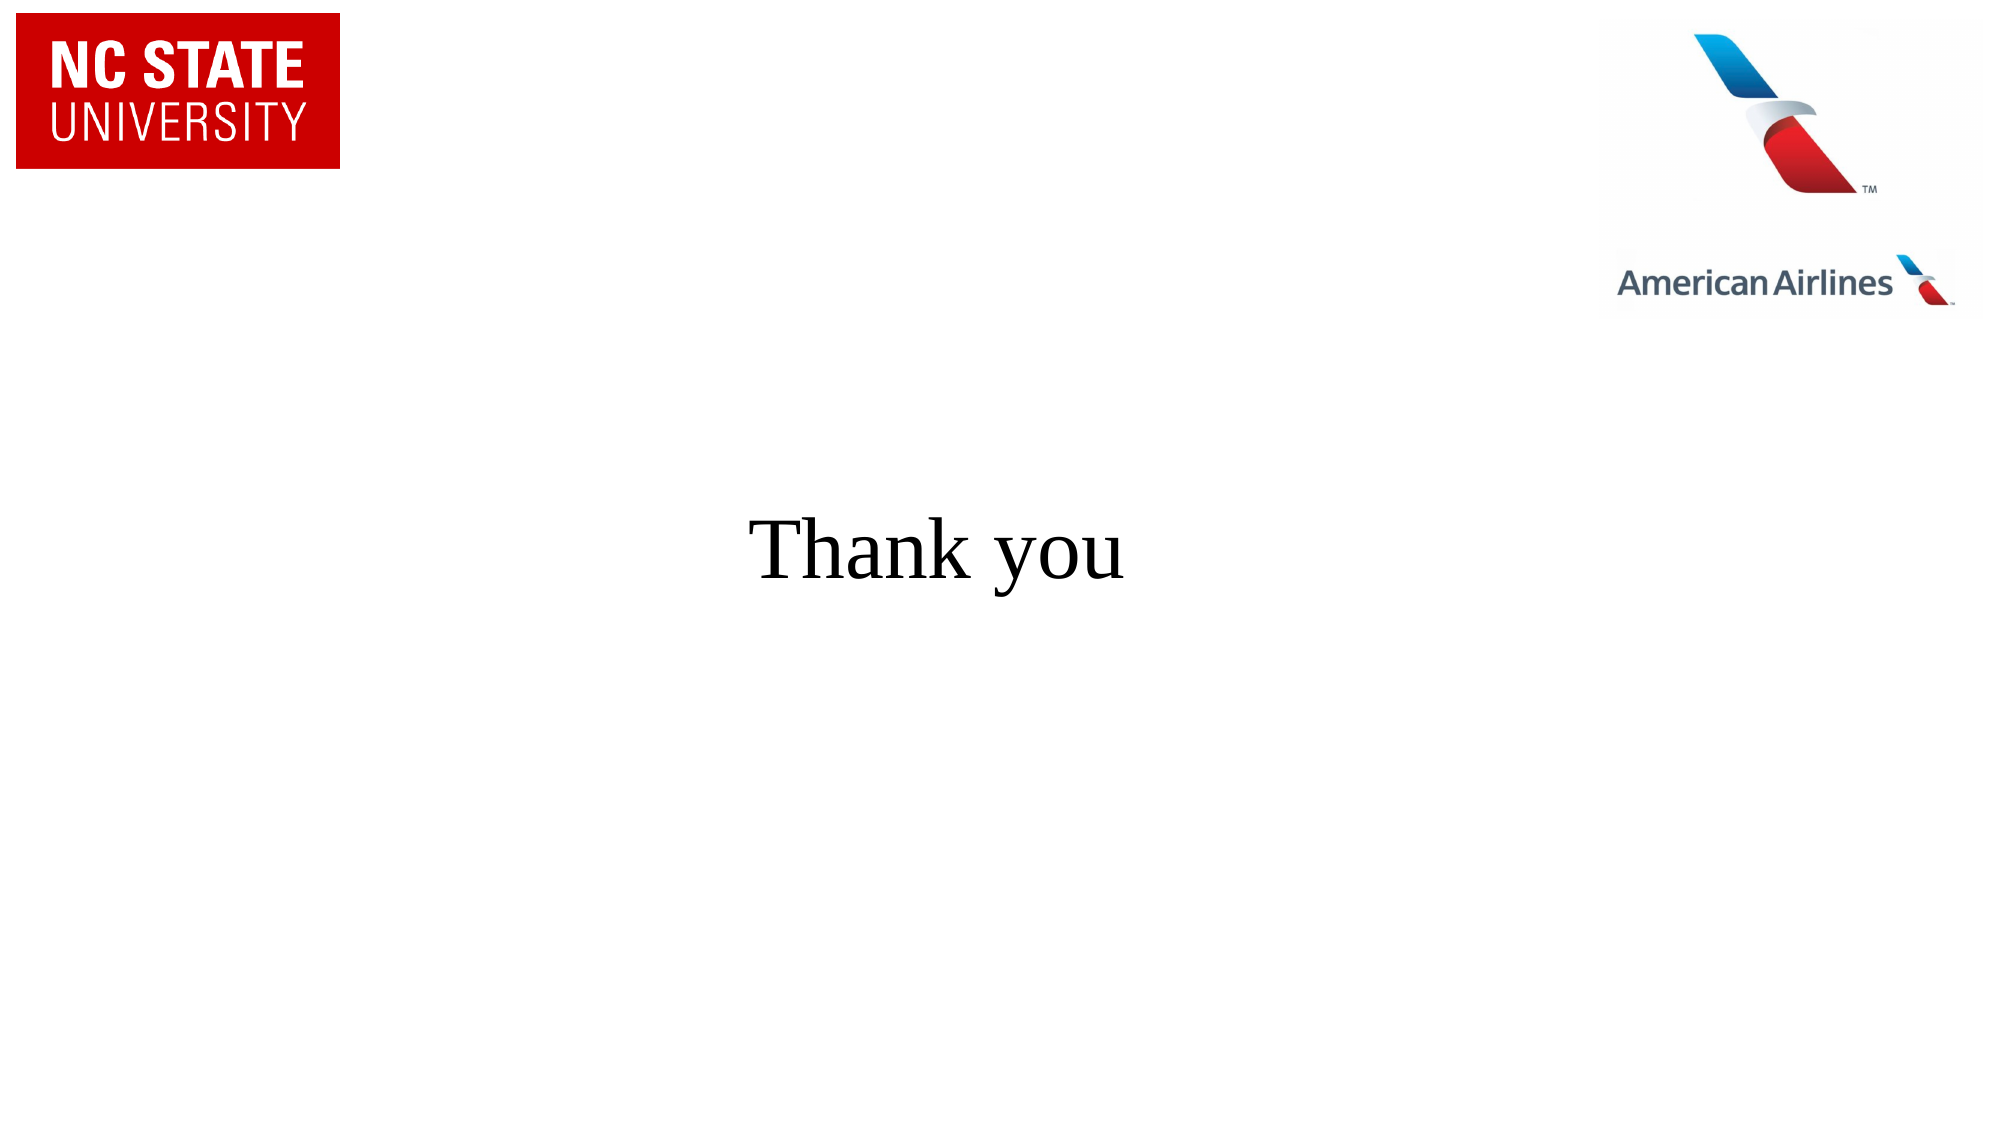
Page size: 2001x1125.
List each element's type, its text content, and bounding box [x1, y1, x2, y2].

picture [16, 13, 340, 169]
picture [1599, 19, 1983, 319]
text_box Thank you [245, 483, 1650, 604]
